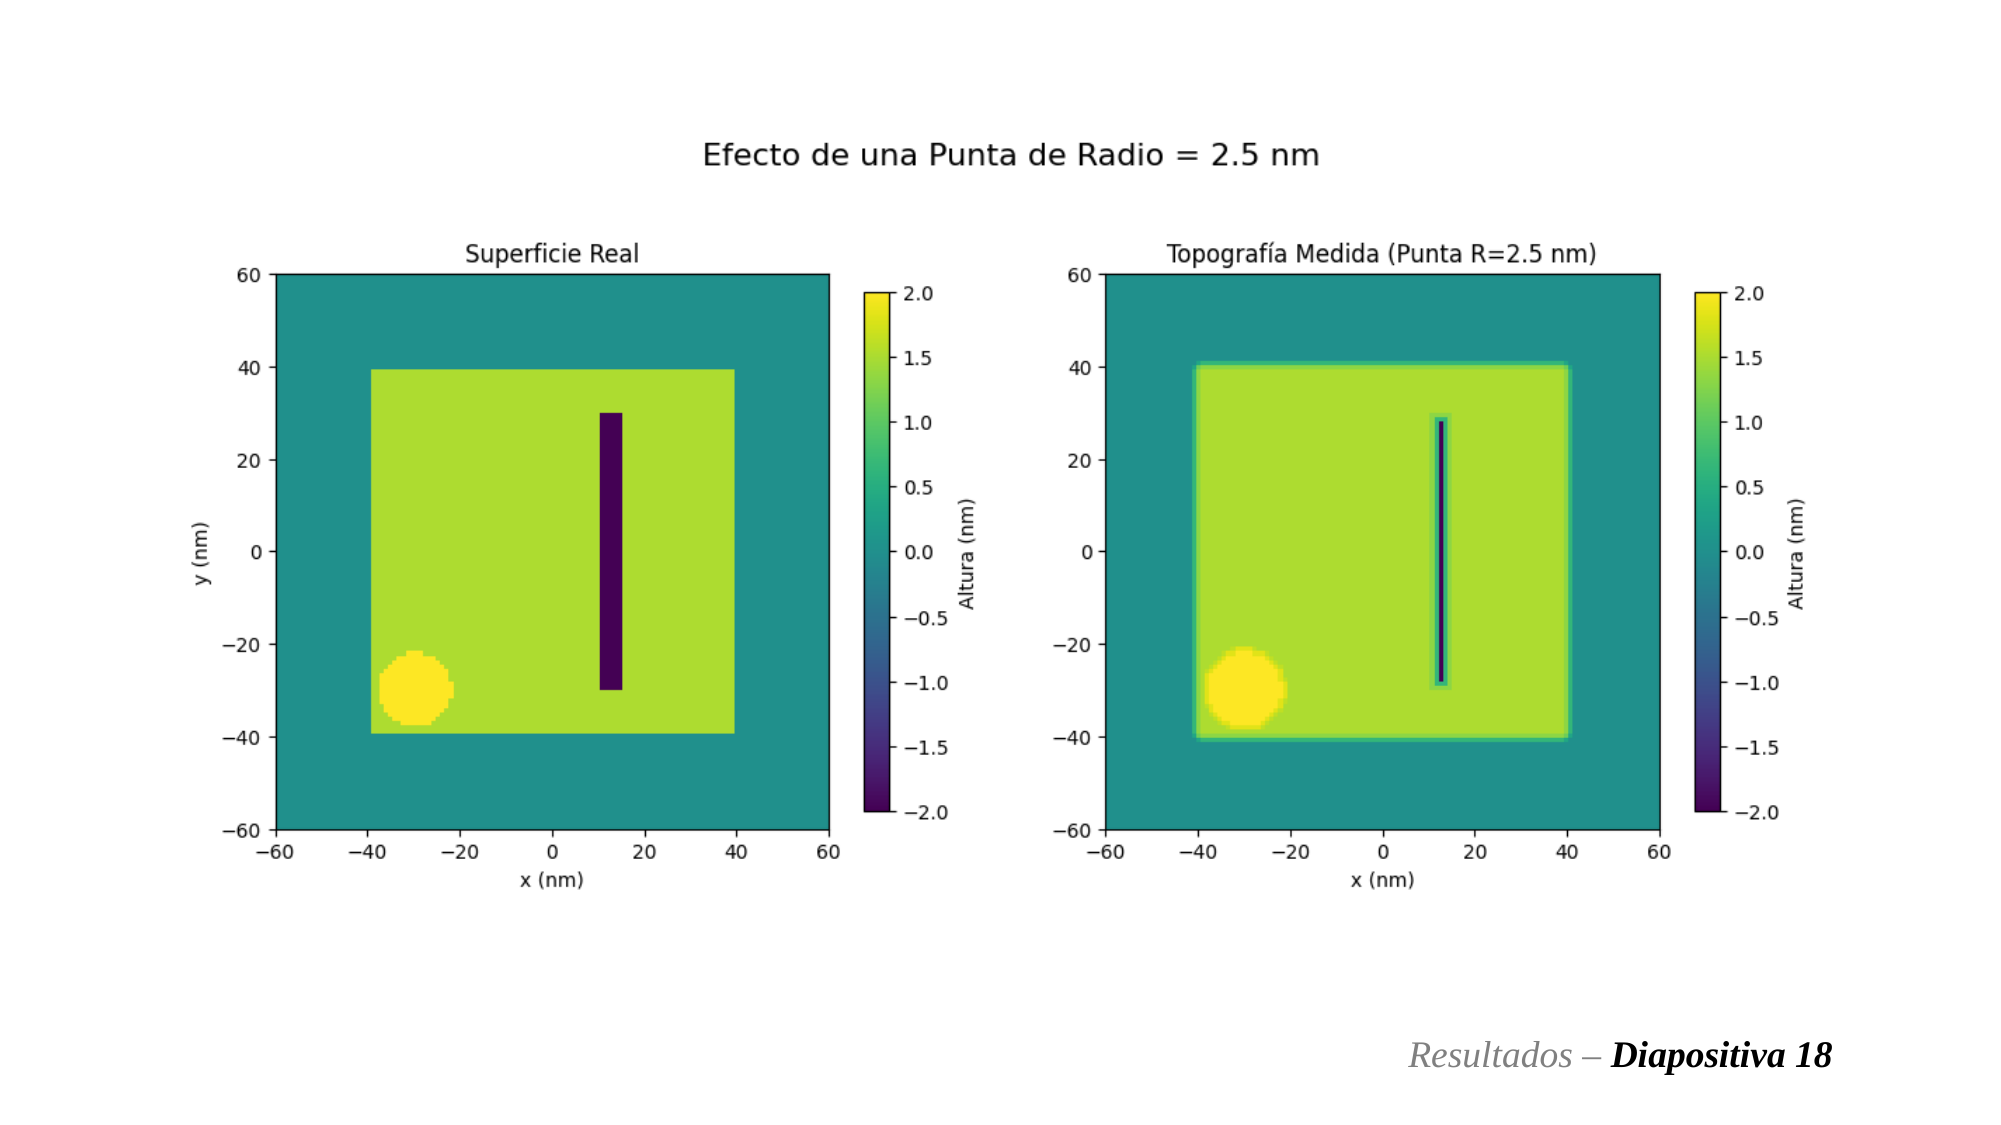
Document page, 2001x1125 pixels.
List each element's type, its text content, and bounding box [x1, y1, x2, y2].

text_box Resultados – Diapositiva 18 [1393, 1027, 2000, 1103]
picture [178, 128, 1822, 905]
